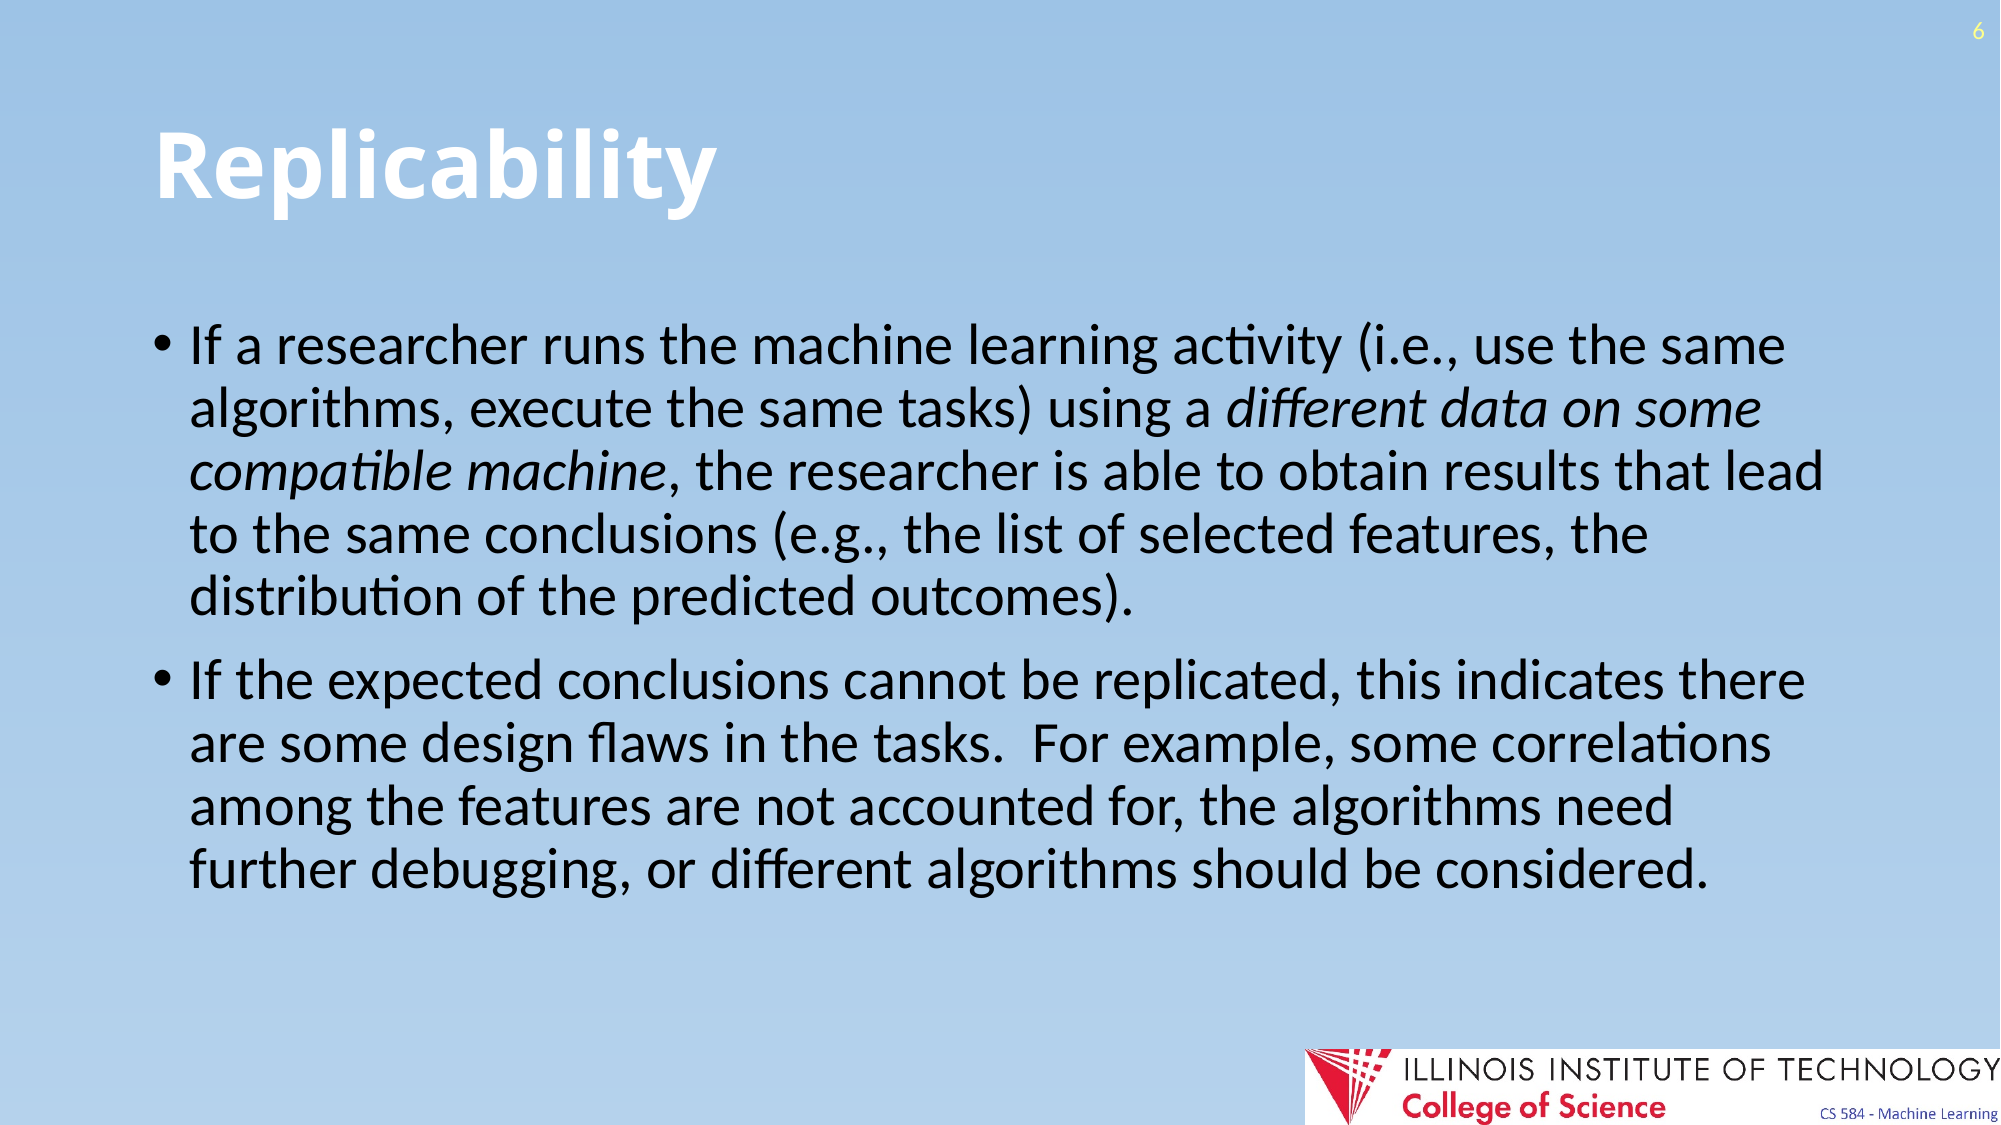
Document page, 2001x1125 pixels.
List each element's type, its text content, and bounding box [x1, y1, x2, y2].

list If a researcher runs the machine learning activity (i.e., use the same algorithms, execute the same tasks) using a different data on some compatible machine, the researcher is able to obtain results that lead to the same conclusions (e.g., the list of selected features, the distribution of the predicted outcomes). If the expected conclusions cannot be replicated, this indicates there are some design flaws in the tasks. For example, some correlations among the features are not accounted for, the algorithms need further debugging, or different algorithms should be considered. [137, 306, 1863, 1021]
picture [1305, 1049, 2000, 1125]
title Replicability [137, 59, 1863, 278]
slide_number 6 [1550, 0, 2000, 60]
